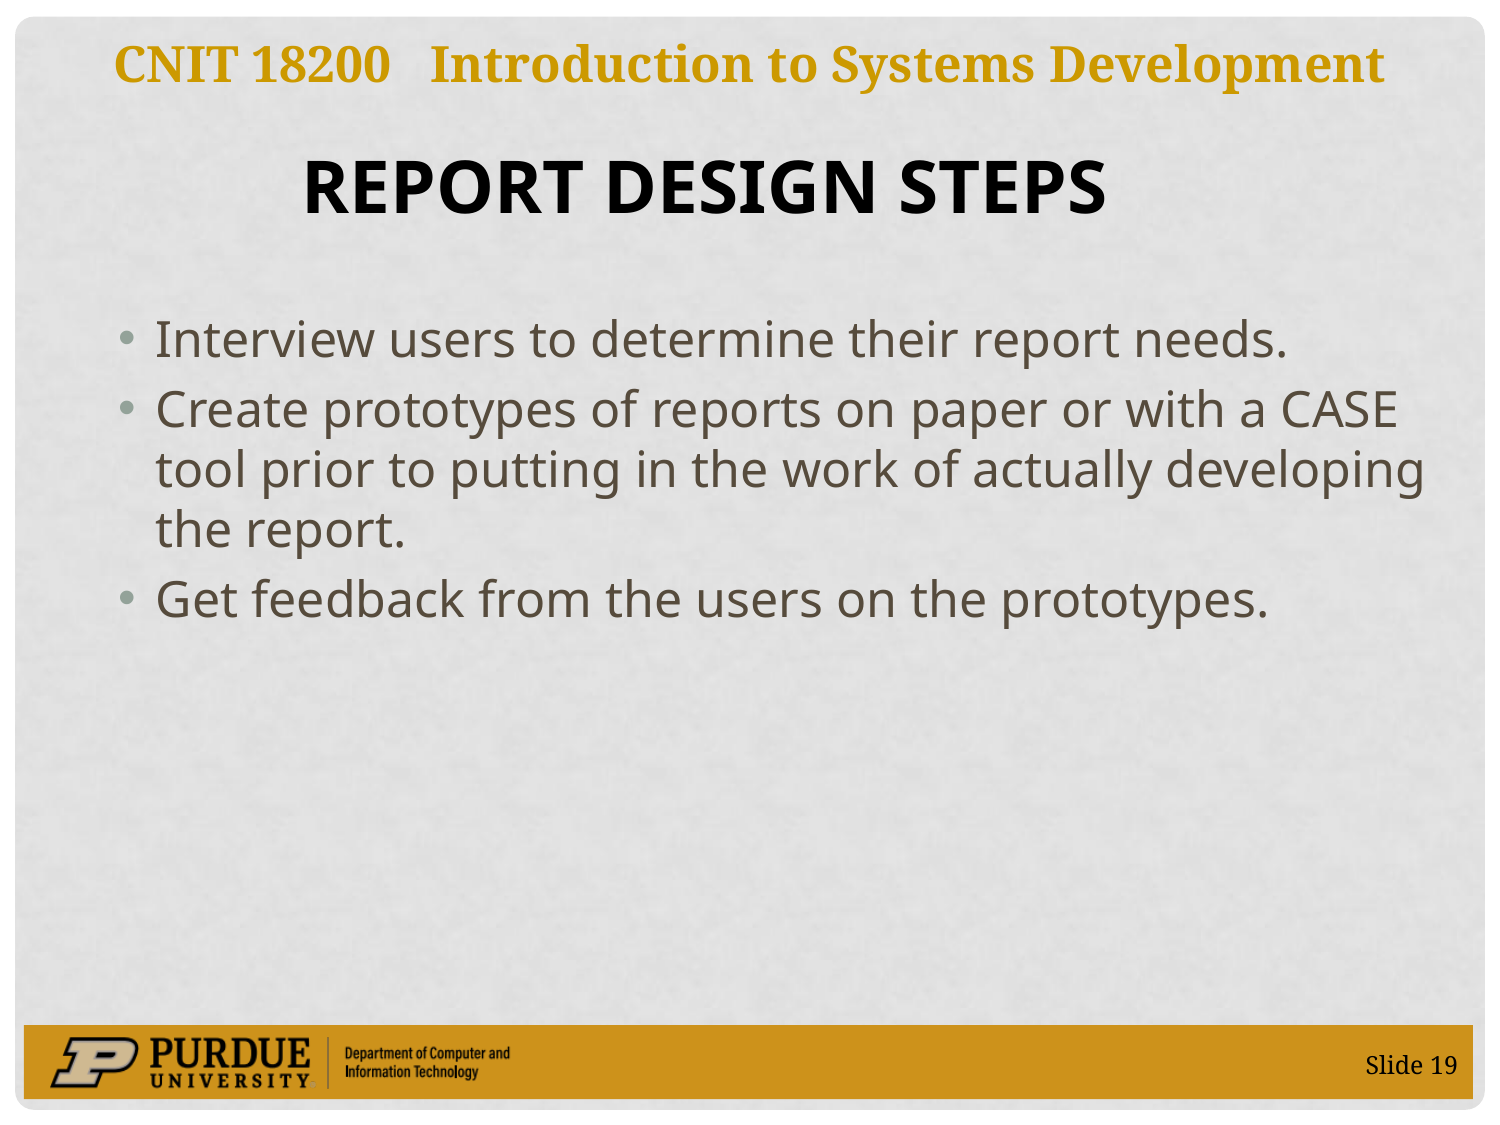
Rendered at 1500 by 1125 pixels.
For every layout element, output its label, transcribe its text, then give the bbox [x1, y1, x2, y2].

list Interview users to determine their report needs. Create prototypes of reports on paper or with a CASE tool prior to putting in the work of actually developing the report. Get feedback from the users on the prototypes. [84, 299, 1500, 1025]
picture [15, 16, 1485, 1110]
title Report Design Steps [0, 105, 1410, 263]
